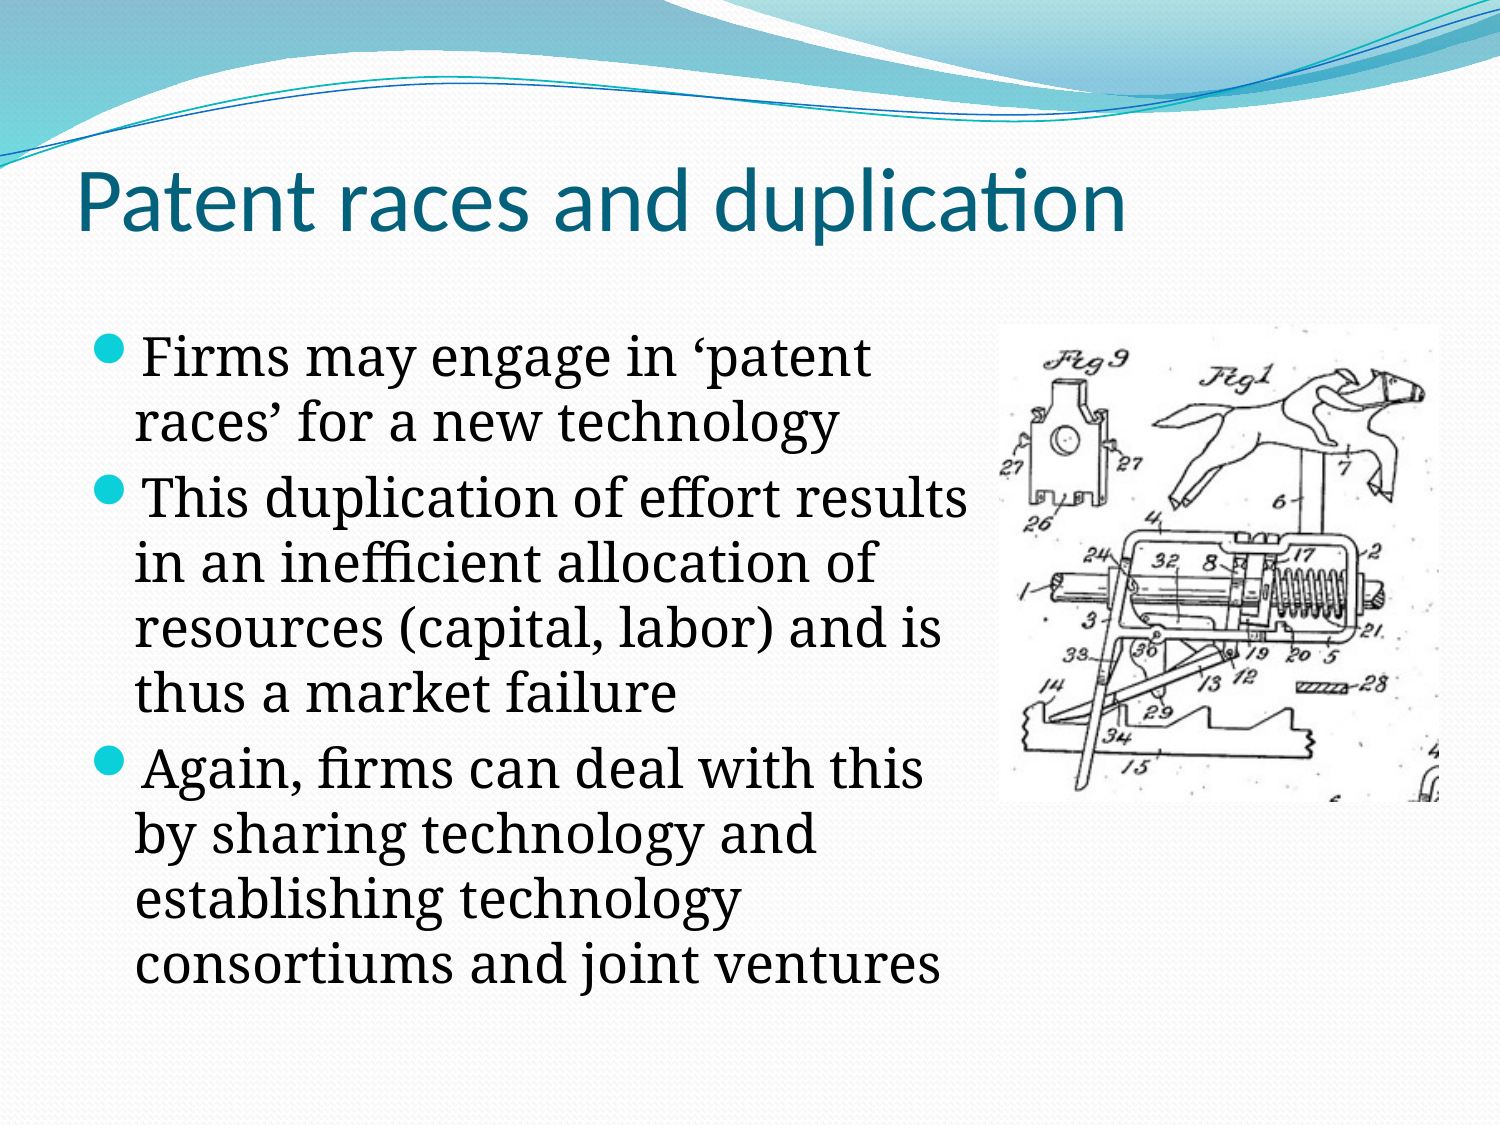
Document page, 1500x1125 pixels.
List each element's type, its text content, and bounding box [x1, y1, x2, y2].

list Firms may engage in ‘patent races’ for a new technology This duplication of effort results in an inefficient allocation of resources (capital, labor) and is thus a market failure Again, firms can deal with this by sharing technology and establishing technology consortiums and joint ventures [75, 314, 1013, 1043]
title Patent races and duplication [75, 115, 1425, 250]
picture [999, 324, 1439, 802]
